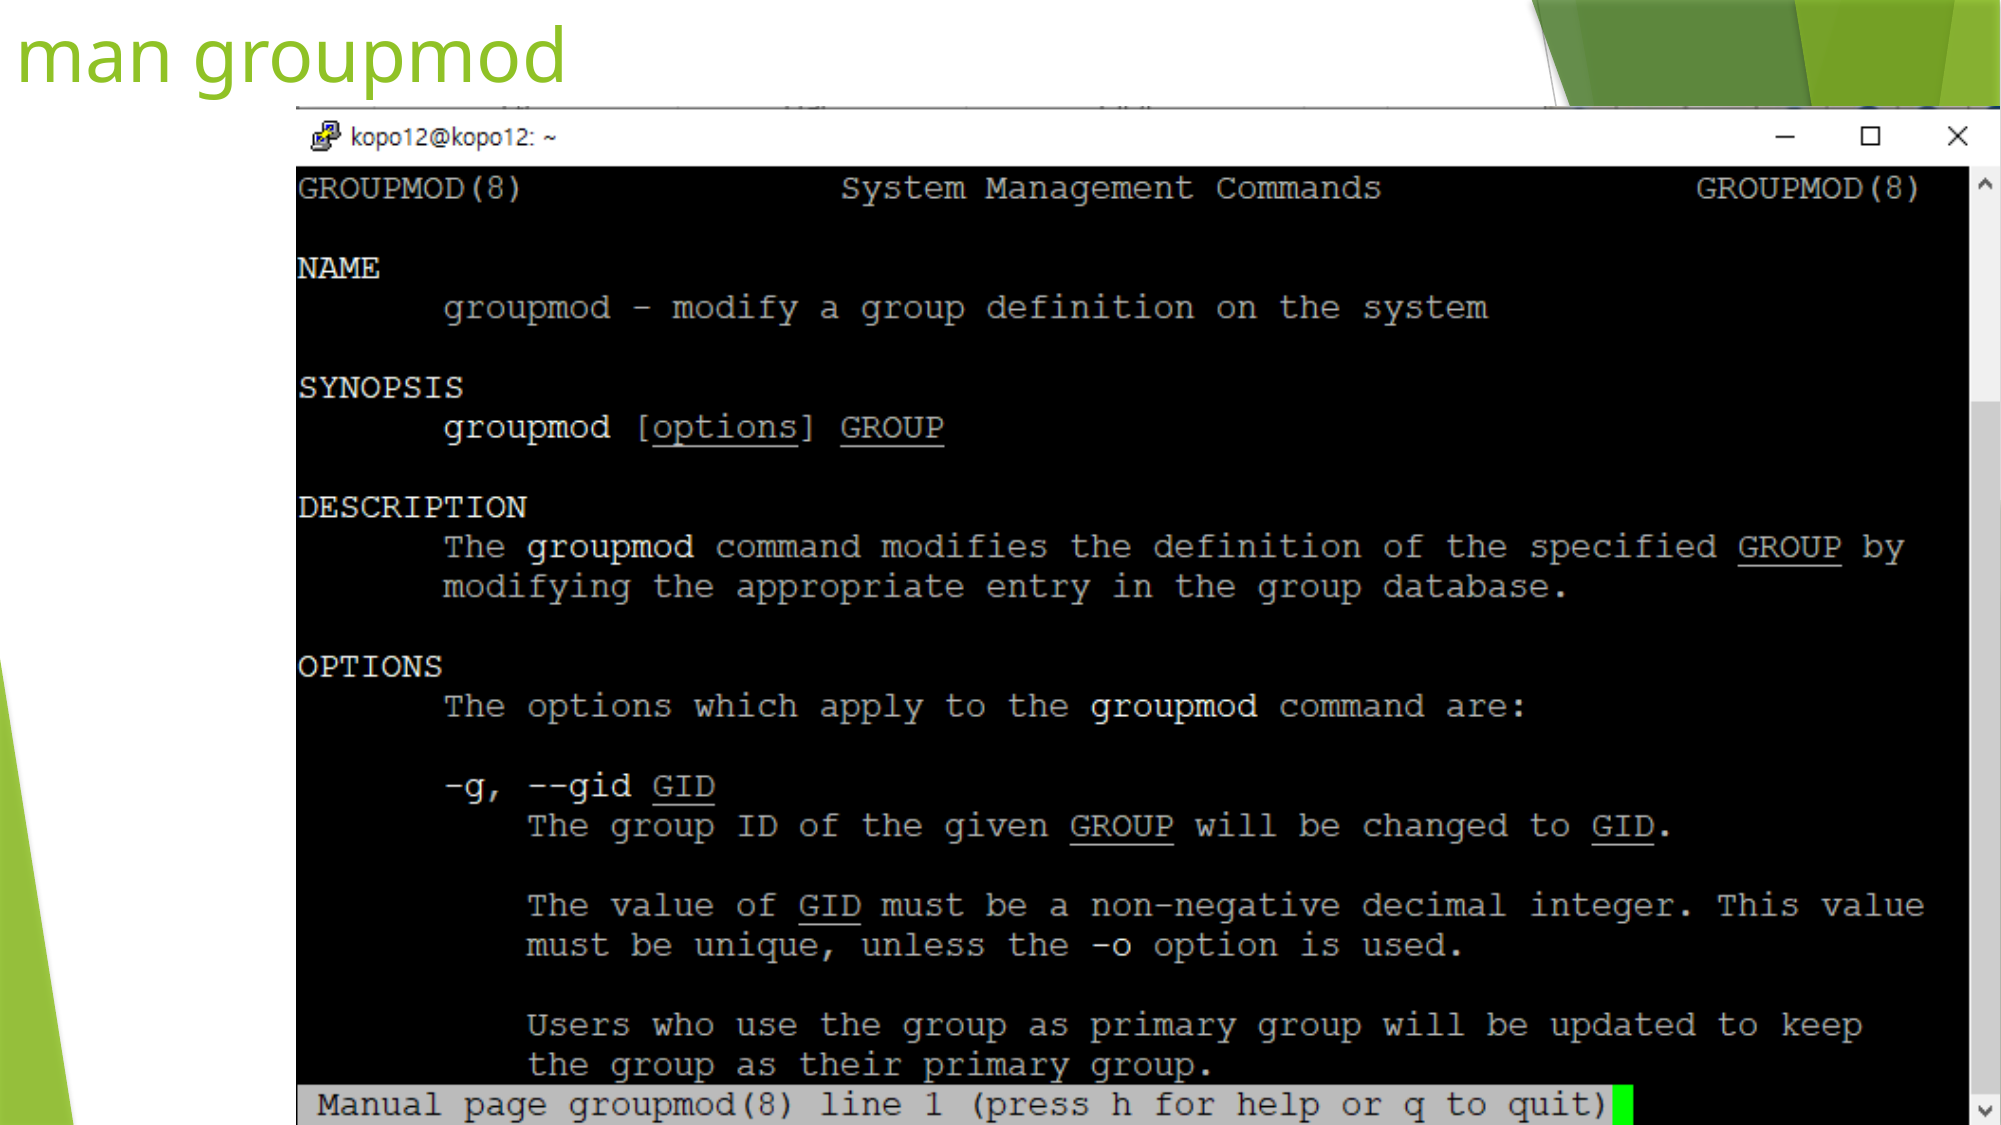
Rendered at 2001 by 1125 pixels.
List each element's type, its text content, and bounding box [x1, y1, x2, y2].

title man groupmod [0, 0, 1411, 217]
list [296, 105, 2000, 1125]
